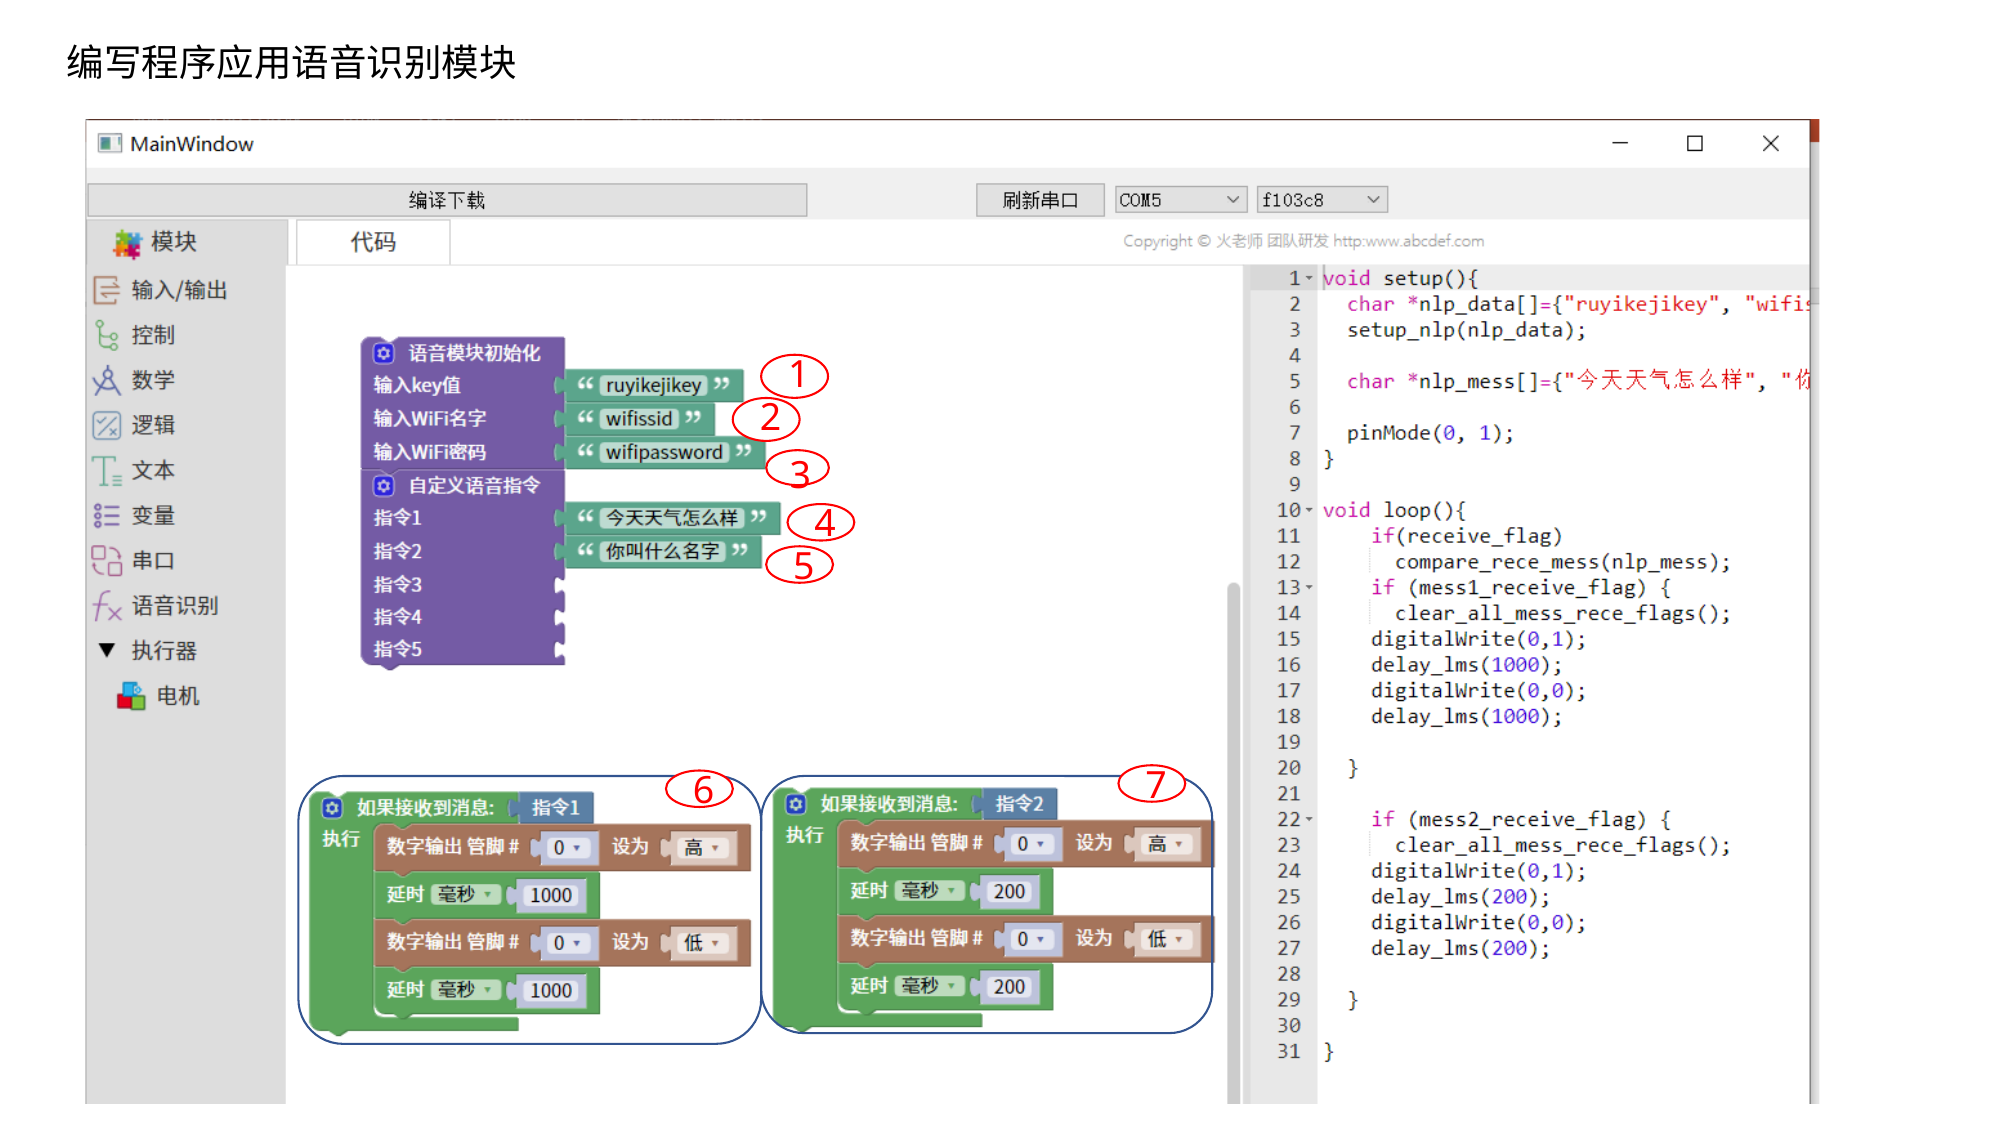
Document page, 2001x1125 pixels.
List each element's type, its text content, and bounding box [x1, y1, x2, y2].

picture [85, 119, 1820, 1104]
text_box 编写程序应用语音识别模块 [52, 32, 1686, 92]
